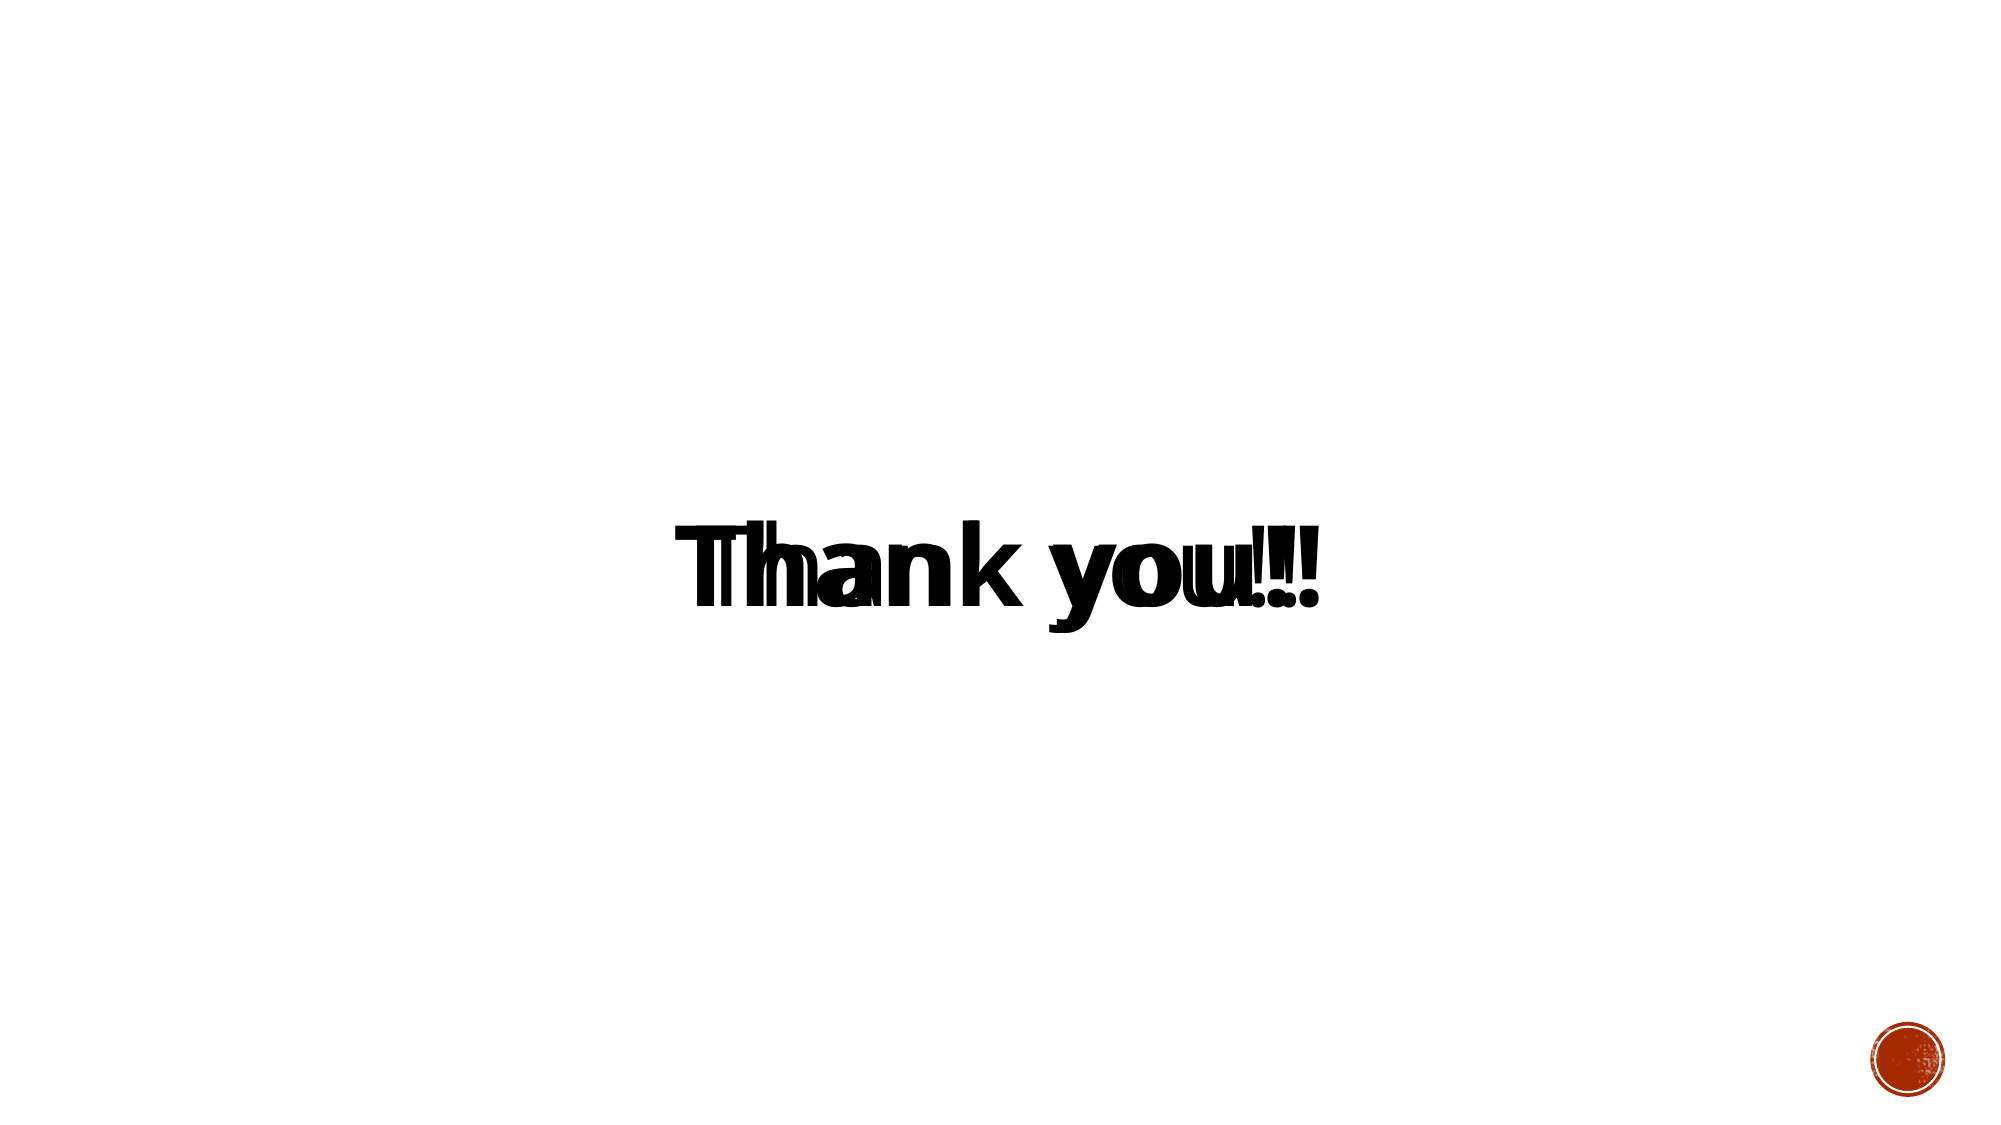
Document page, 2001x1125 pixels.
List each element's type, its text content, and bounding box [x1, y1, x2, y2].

text_box Thank you!! [658, 486, 1342, 637]
